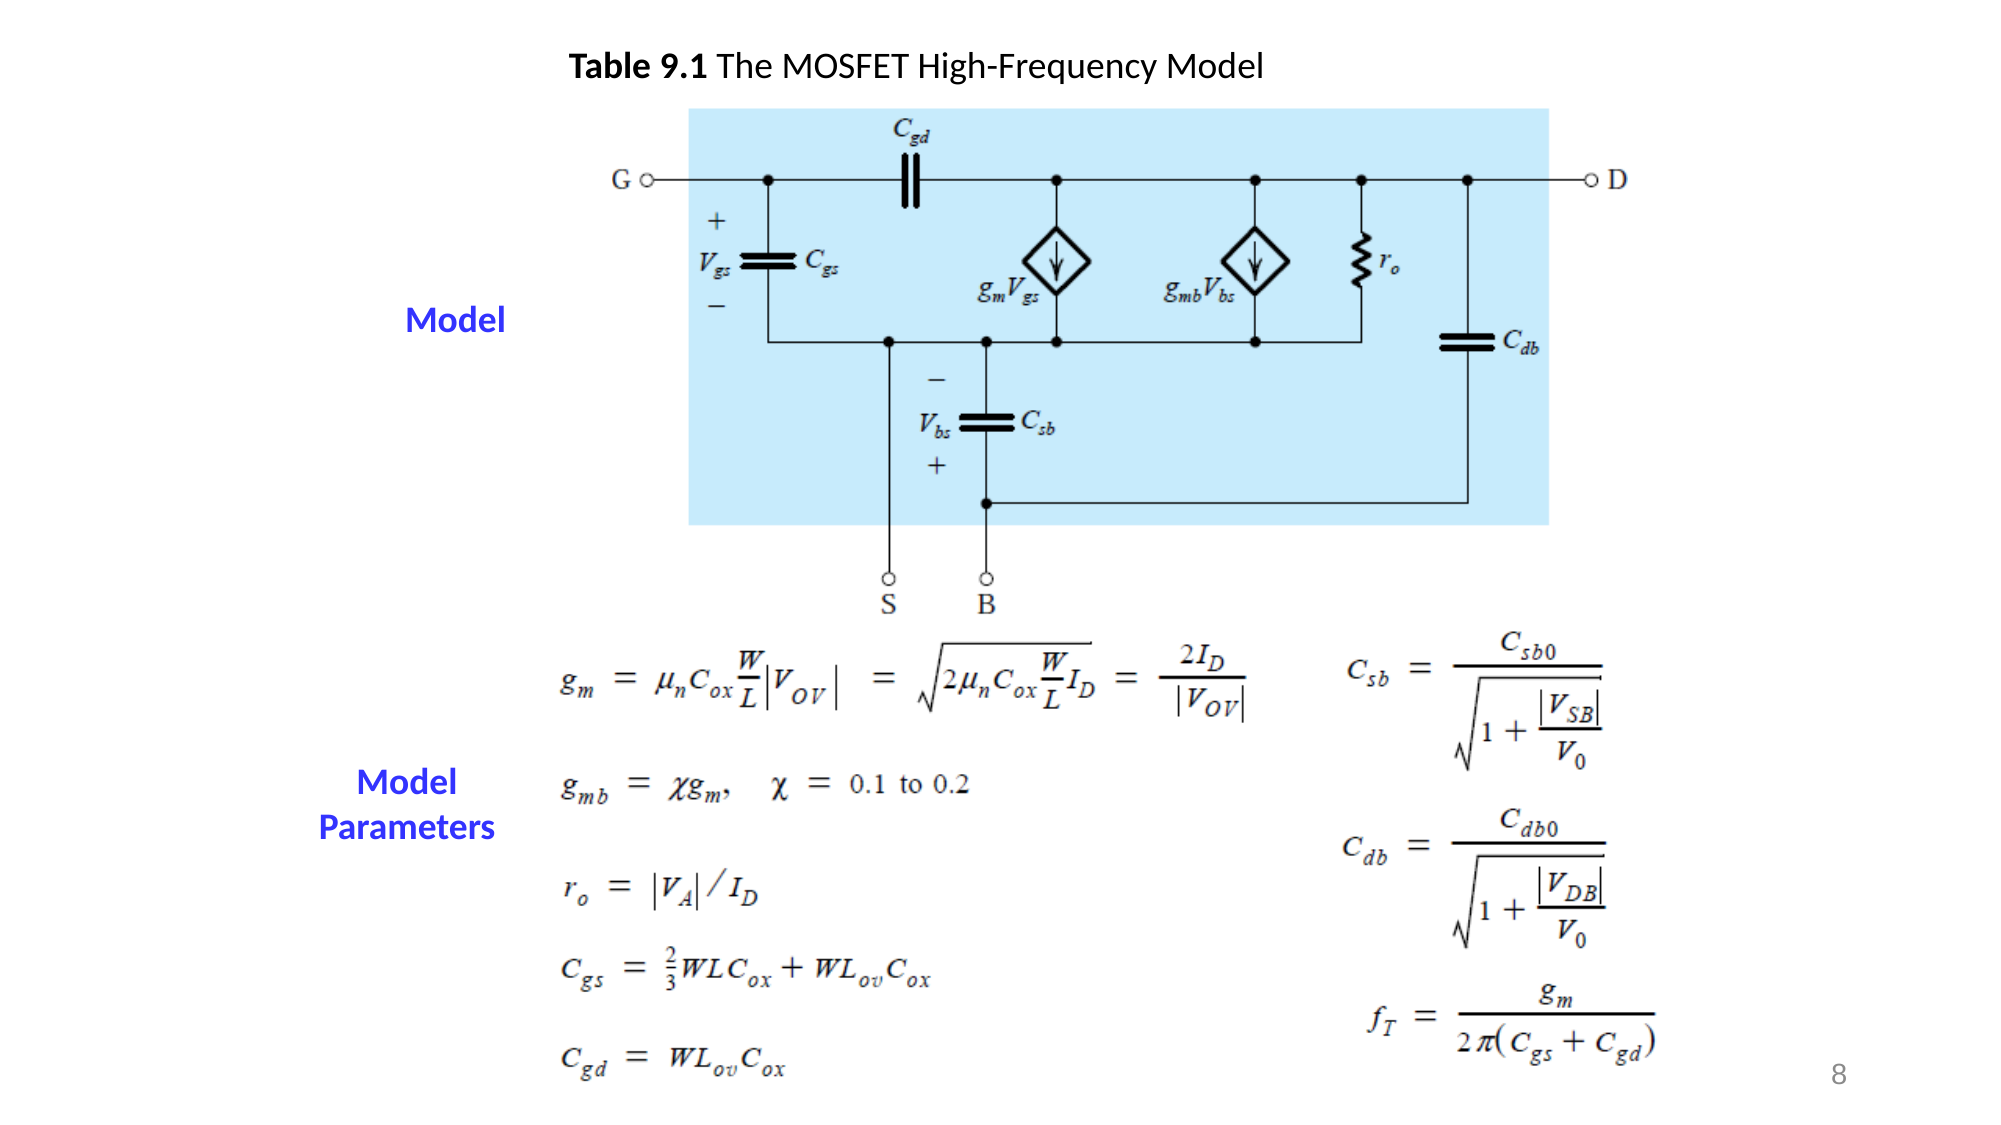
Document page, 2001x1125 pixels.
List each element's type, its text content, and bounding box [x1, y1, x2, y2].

picture [612, 99, 1628, 619]
text_box Table 9.1 The MOSFET High-Frequency Model [553, 33, 1280, 94]
text_box Model Parameters [264, 749, 537, 855]
picture [537, 637, 1261, 1089]
text_box Model [373, 287, 538, 348]
picture [1337, 624, 1658, 1069]
slide_number 8 [1412, 1042, 1863, 1103]
